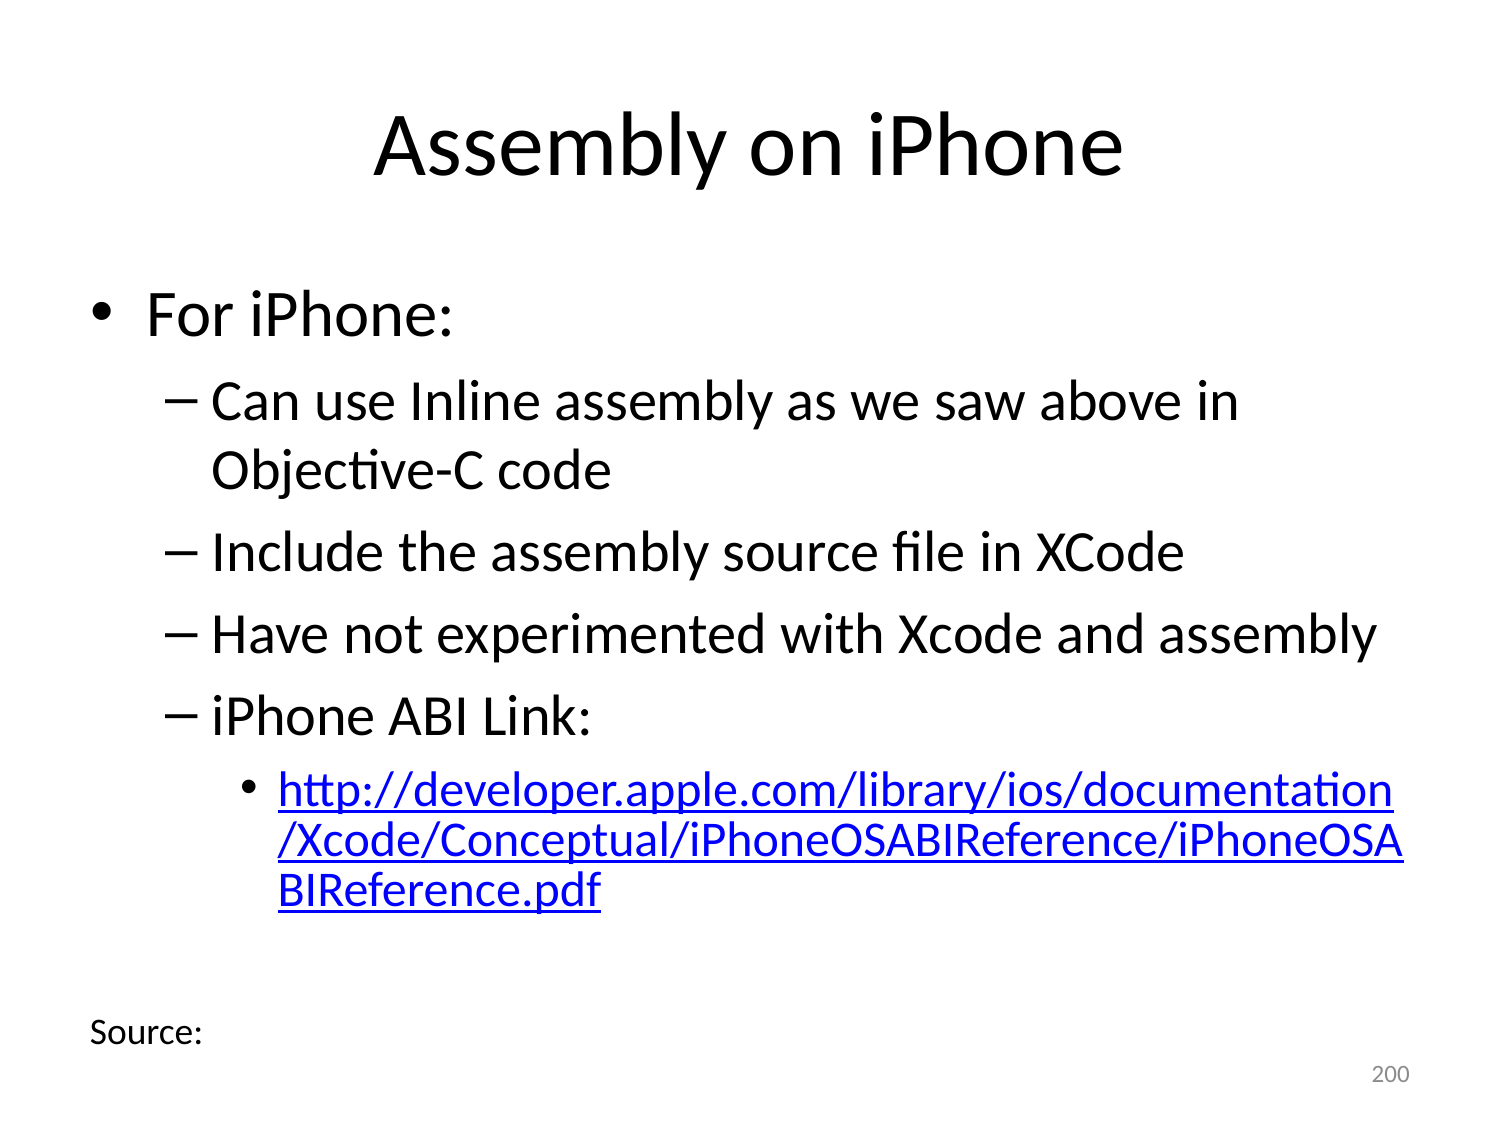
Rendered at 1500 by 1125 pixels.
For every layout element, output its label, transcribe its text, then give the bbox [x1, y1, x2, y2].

title Assembly on iPhone [75, 45, 1425, 233]
slide_number 200 [1074, 1060, 1425, 1103]
text_box Source: [74, 999, 1425, 1060]
list For iPhone: Can use Inline assembly as we saw above in Objective-C code Include the assembly source file in XCode Have not experimented with Xcode and assembly iPhone ABI Link: http://developer.apple.com/library/ios/documentation/Xcode/Conceptual/iPhoneOSABIReference/iPhoneOSABIReference.pdf [75, 262, 1425, 999]
